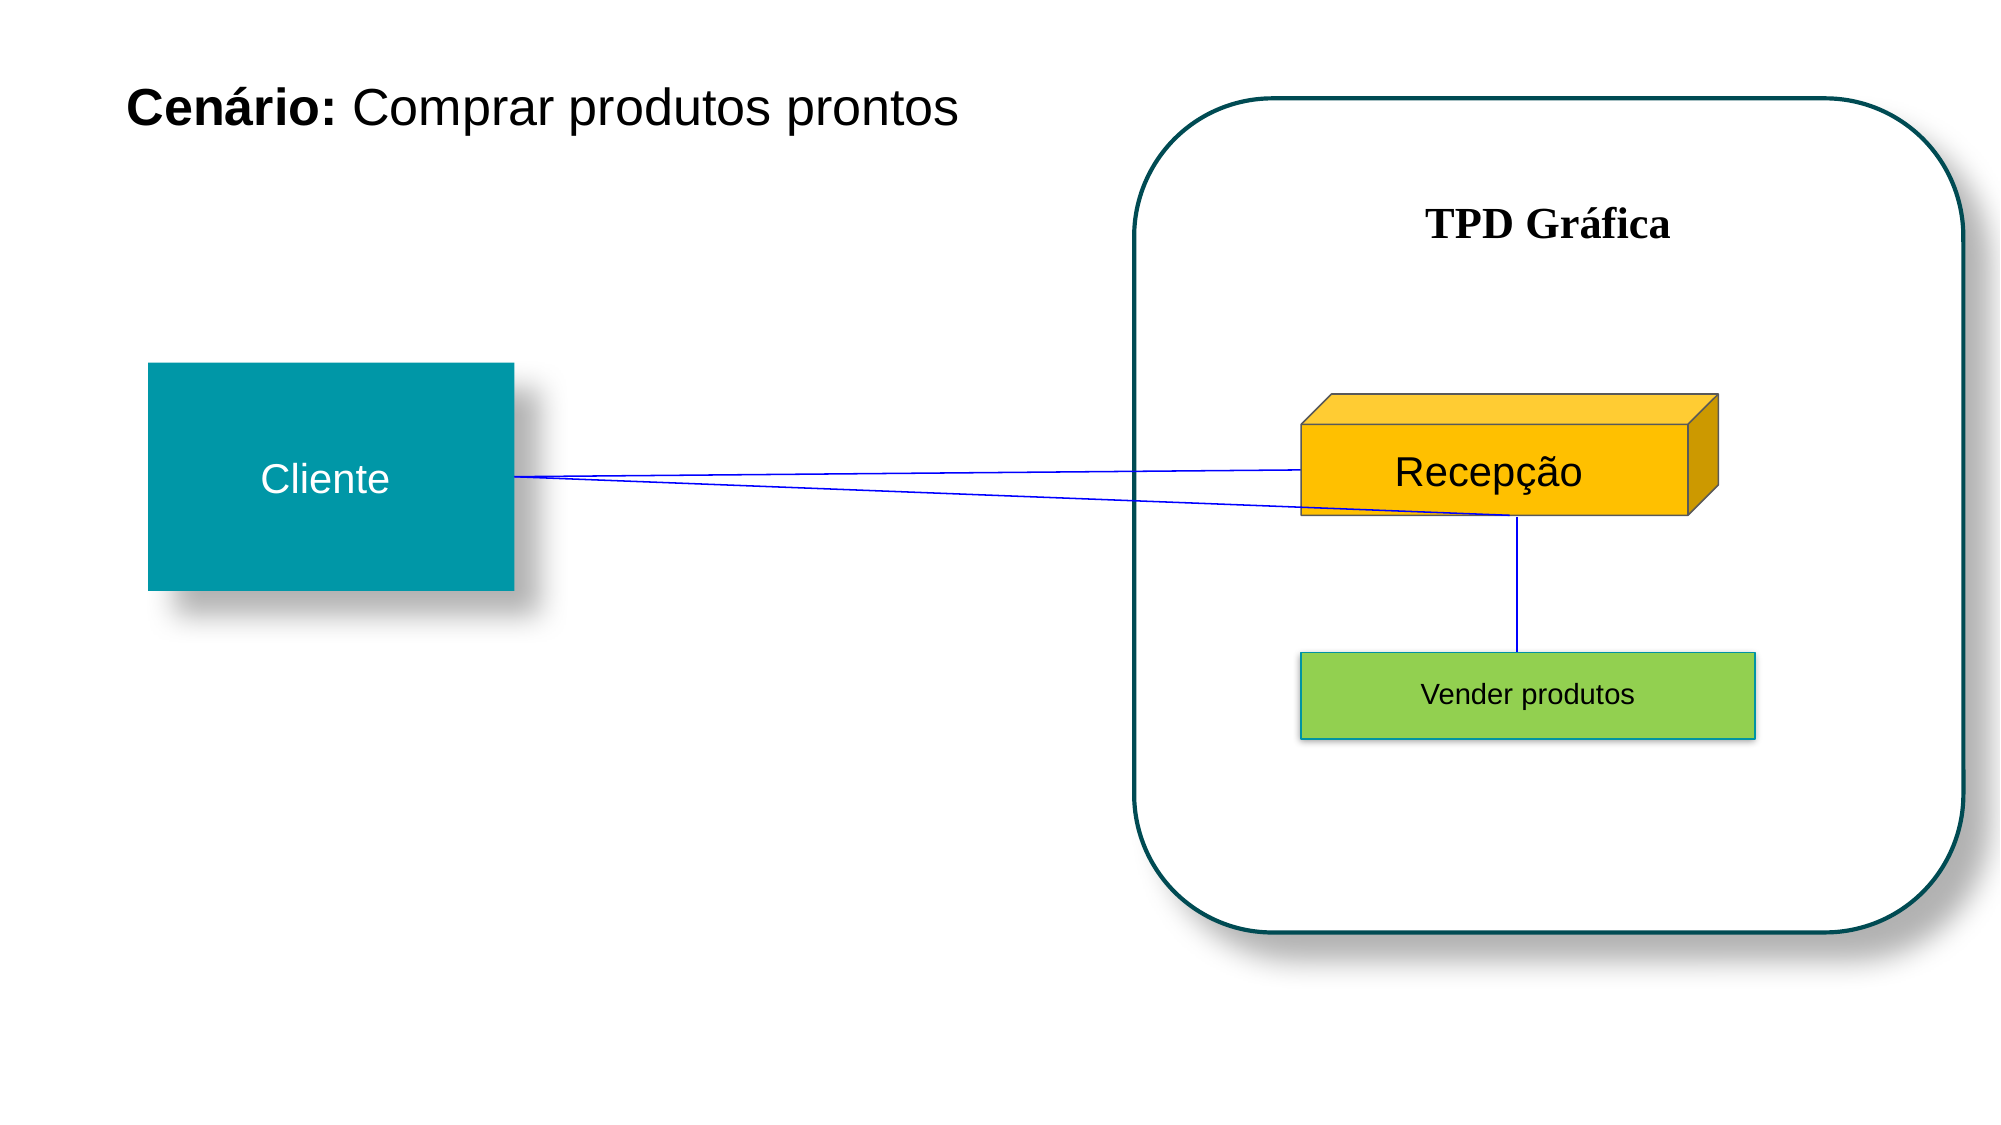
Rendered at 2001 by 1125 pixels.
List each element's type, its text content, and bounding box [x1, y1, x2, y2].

text_box Recepção [1301, 394, 1719, 516]
text_box Vender produtos [1300, 652, 1756, 740]
text_box TPD Gráfica [1405, 174, 1693, 252]
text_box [514, 469, 1302, 477]
text_box Cliente [145, 359, 517, 594]
text_box [1132, 96, 1966, 935]
text_box Cenário: Comprar produtos prontos [106, 52, 1135, 175]
